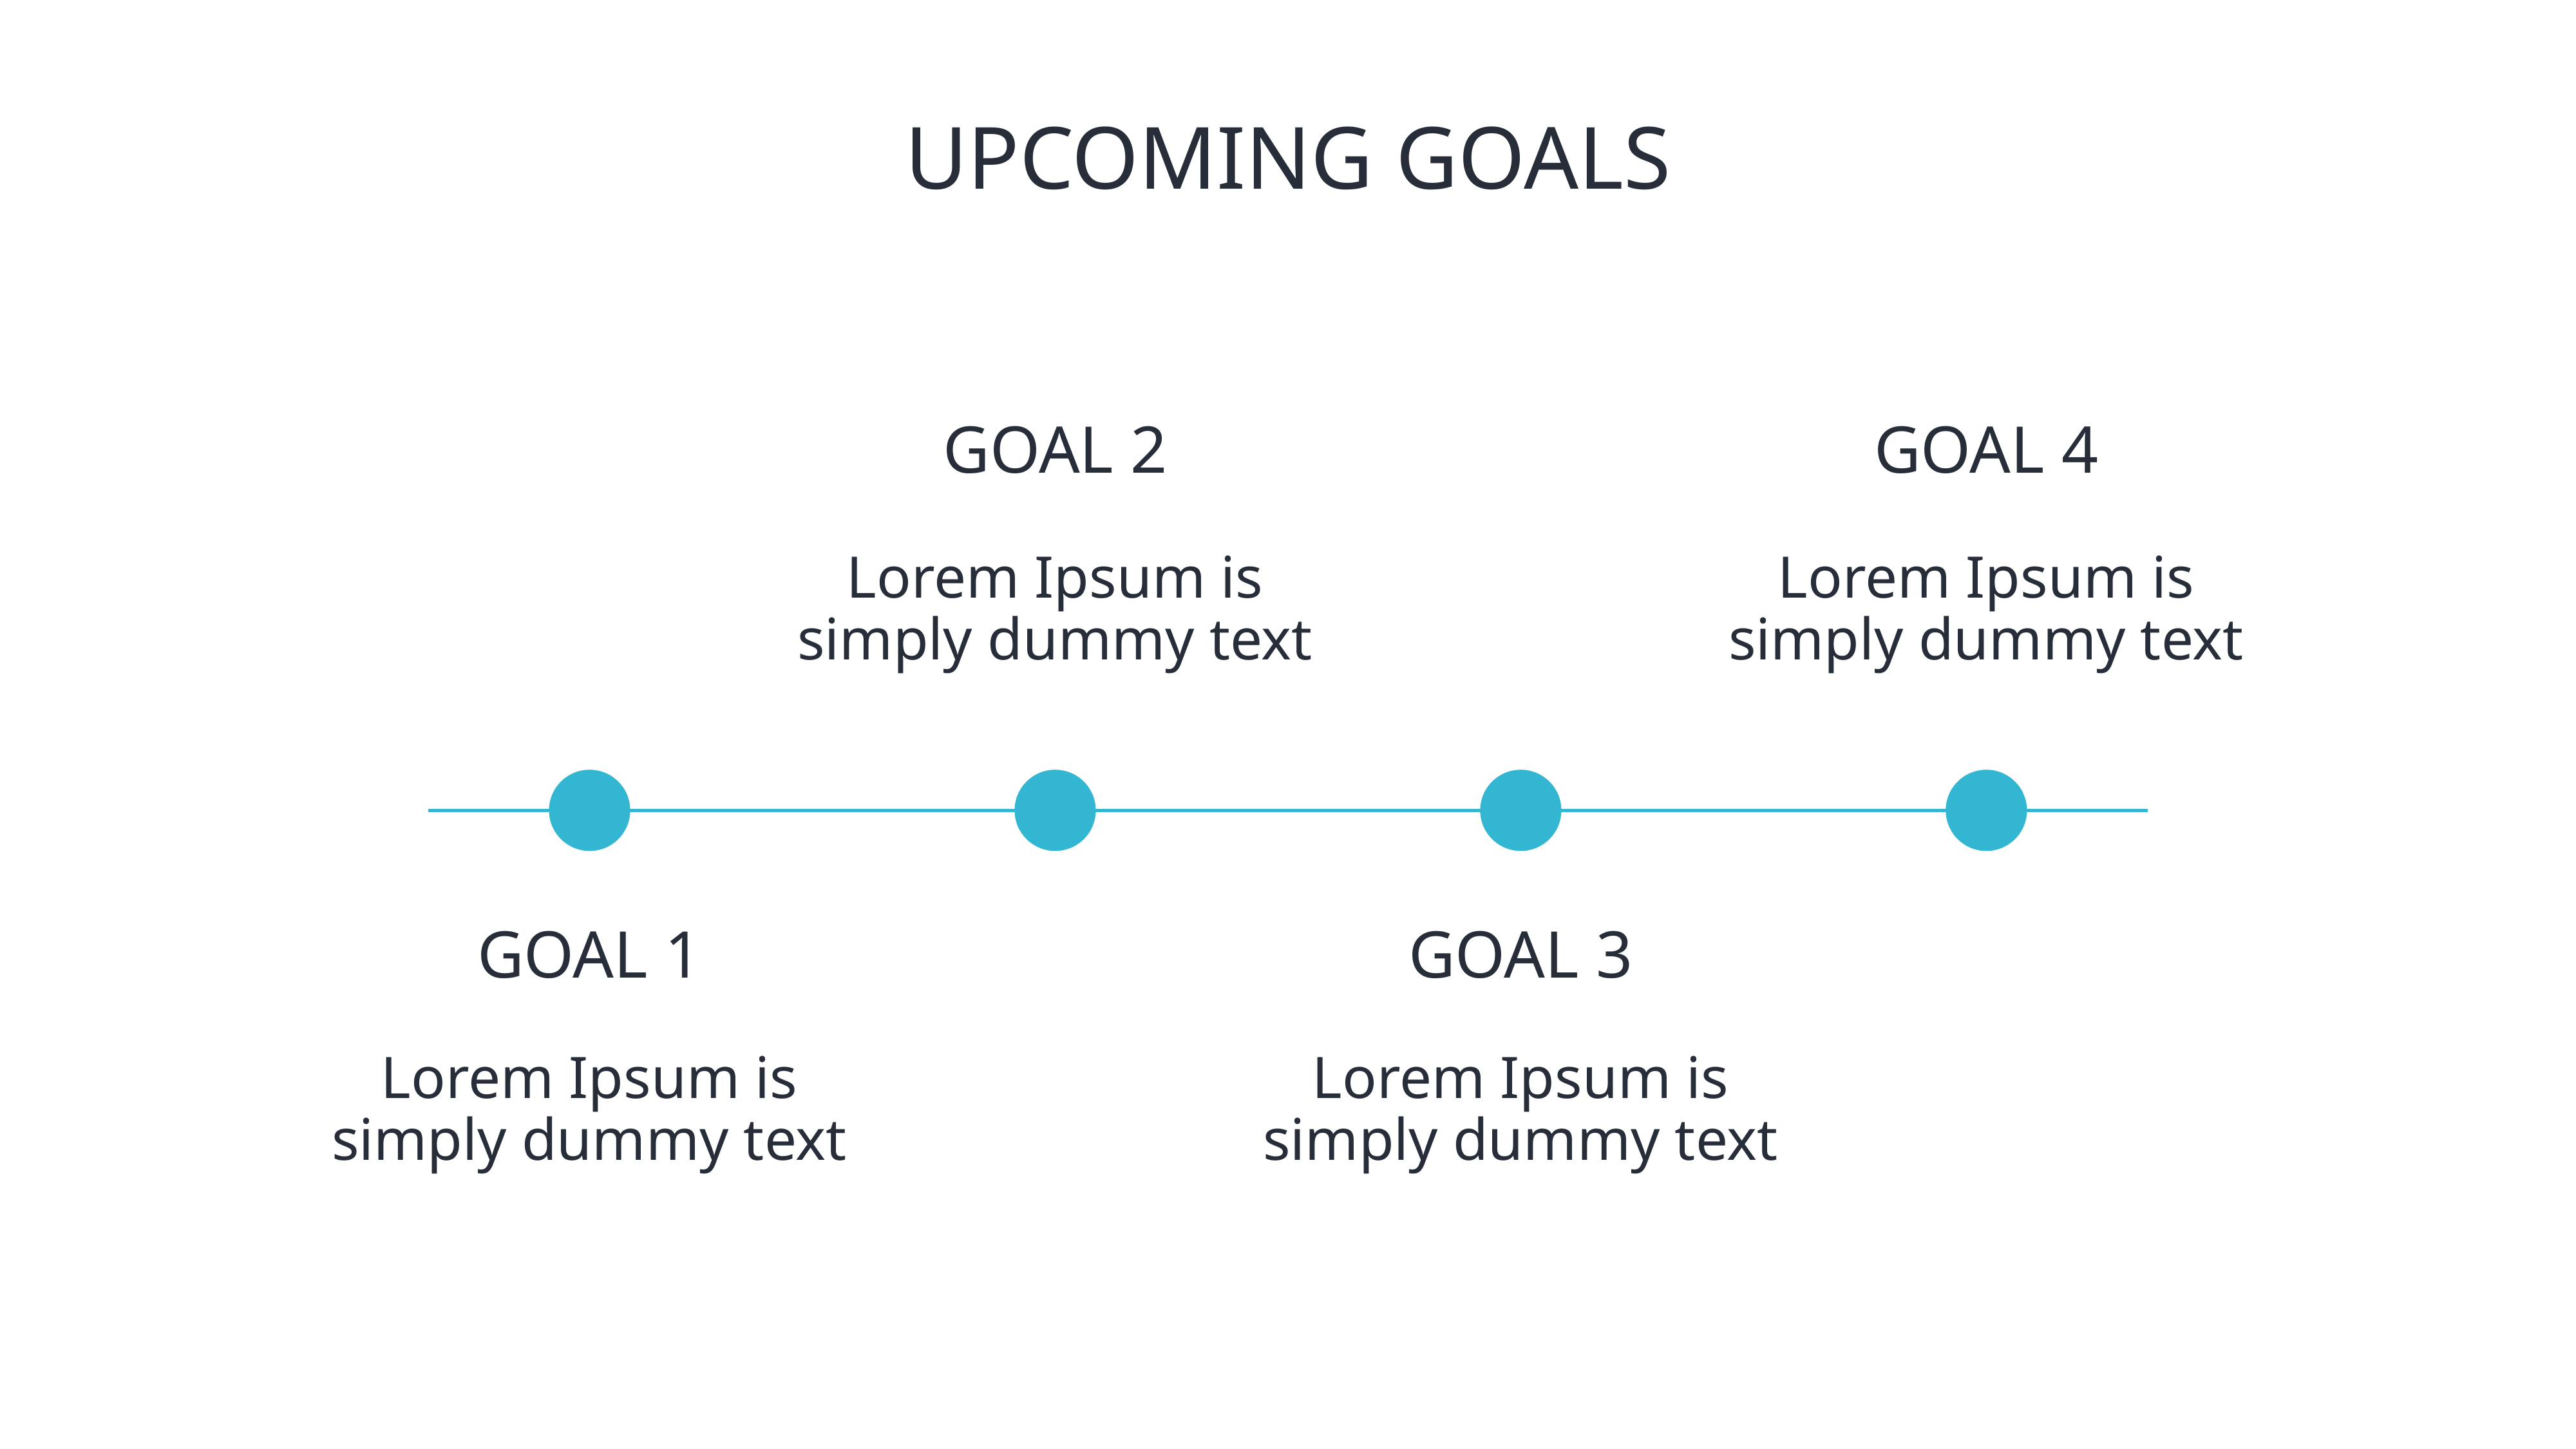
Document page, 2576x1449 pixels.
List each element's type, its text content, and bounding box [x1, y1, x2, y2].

text_box [1014, 770, 1096, 810]
text_box GOAL 3 [1198, 887, 1844, 997]
text_box [1946, 811, 2027, 851]
text_box [1480, 770, 1562, 810]
title UPCOMING GOALS [549, 89, 2027, 251]
text_box [1946, 770, 2027, 810]
text_box [1014, 811, 1096, 851]
text_box Lorem Ipsum is simply dummy text [732, 522, 1378, 730]
text_box [549, 811, 630, 851]
text_box GOAL 1 [267, 887, 913, 997]
text_box [549, 770, 630, 810]
text_box GOAL 4 [1663, 383, 2309, 492]
text_box [1480, 811, 1562, 851]
text_box Lorem Ipsum is simply dummy text [1198, 1023, 1844, 1231]
text_box Lorem Ipsum is simply dummy text [1663, 522, 2309, 730]
text_box GOAL 2 [732, 383, 1378, 492]
text_box Lorem Ipsum is simply dummy text [267, 1023, 913, 1231]
